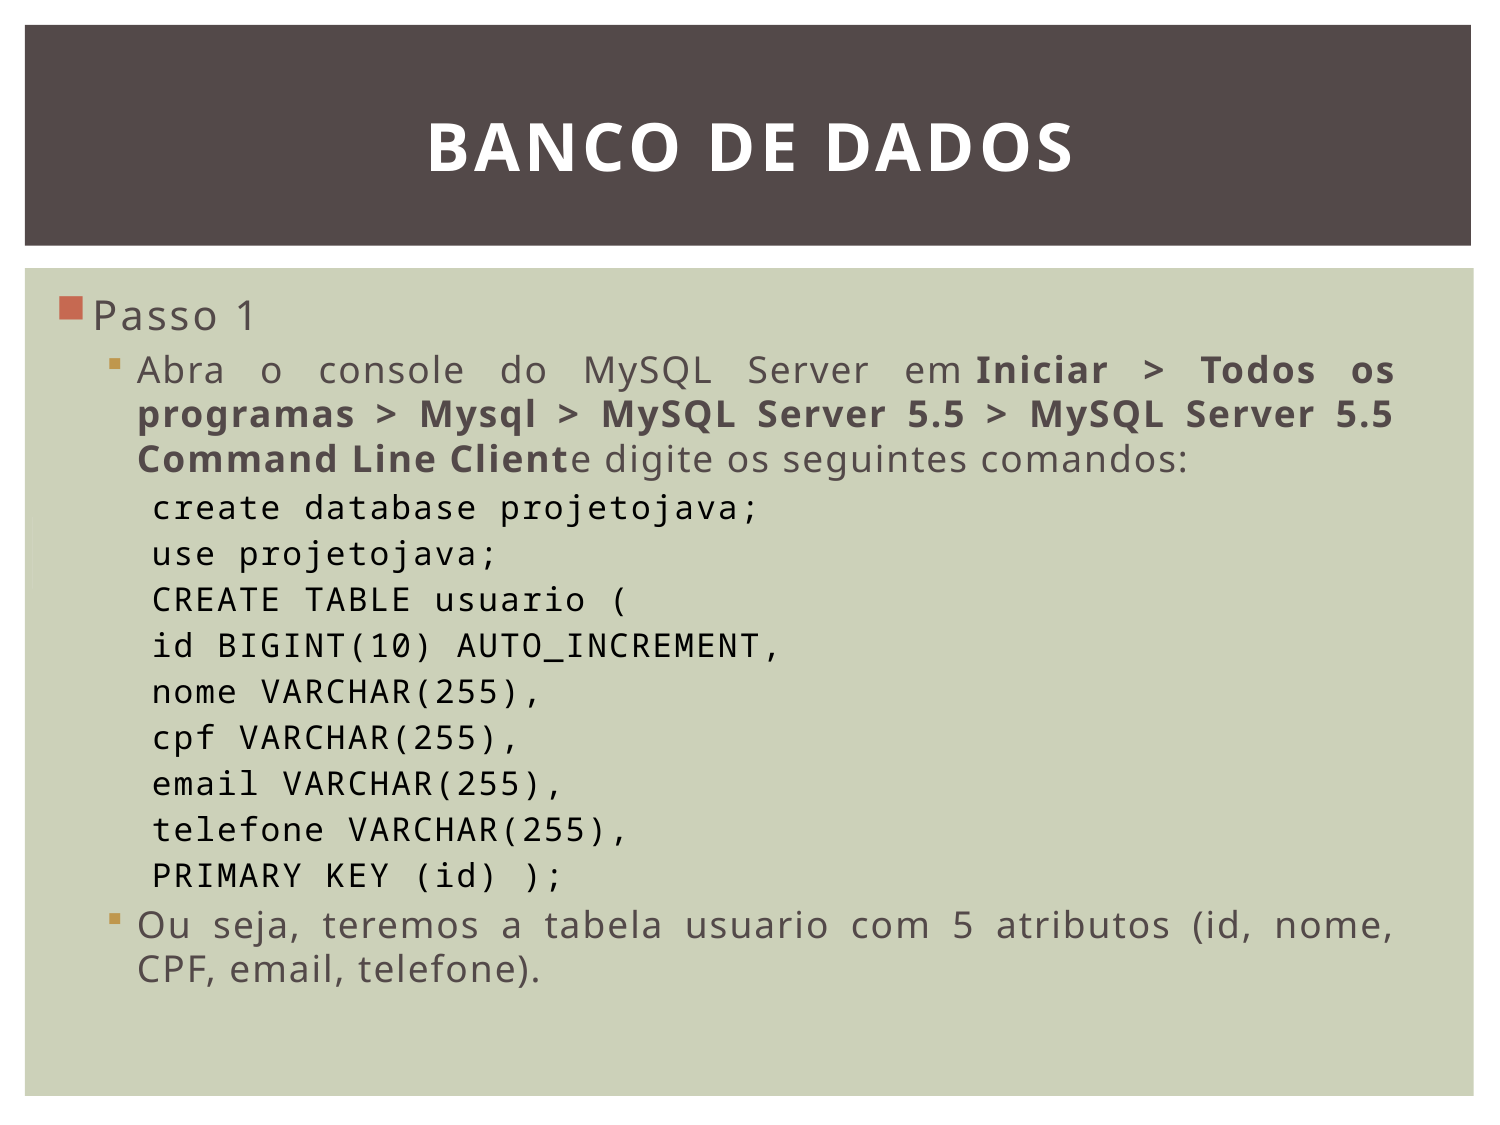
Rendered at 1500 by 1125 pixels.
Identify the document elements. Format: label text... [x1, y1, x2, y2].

title Banco de Dados [62, 58, 1438, 232]
list Passo 1 Abra o console do MySQL Server em Iniciar > Todos os programas > Mysql > MySQL Server 5.5 > MySQL Server 5.5 Command Line Cliente digite os seguintes comandos: create database projetojava; use projetojava; CREATE TABLE usuario ( id BIGINT(10) AUTO_INCREMENT, nome VARCHAR(255), cpf VARCHAR(255), email VARCHAR(255), telefone VARCHAR(255), PRIMARY KEY (id) ); Ou seja, teremos a tabela usuario com 5 atributos (id, nome, CPF, email, telefone). [32, 281, 1413, 1005]
